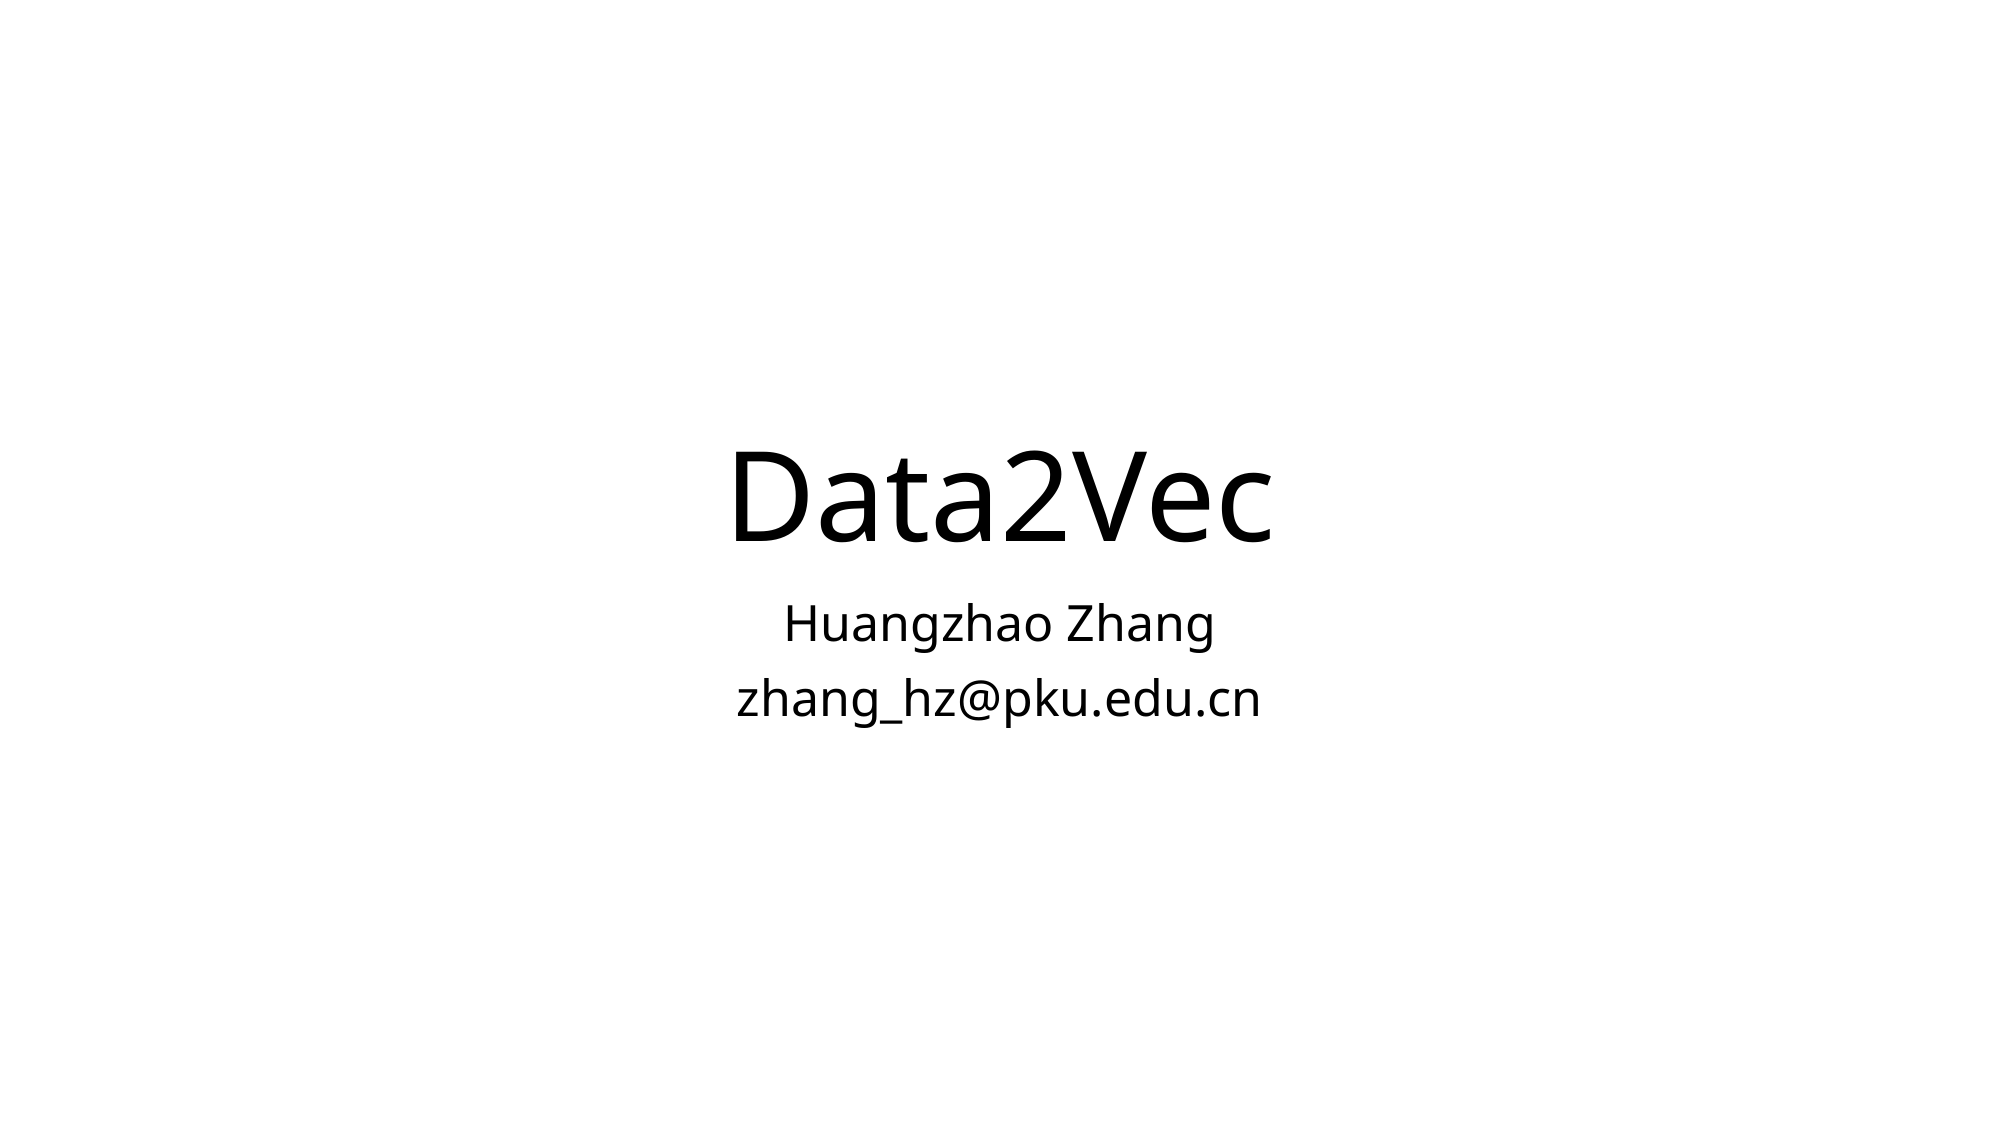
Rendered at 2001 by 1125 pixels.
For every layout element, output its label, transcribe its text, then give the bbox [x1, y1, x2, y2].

subtitle Huangzhao Zhang zhang_hz@pku.edu.cn [249, 590, 1750, 863]
title Data2Vec [249, 184, 1750, 576]
